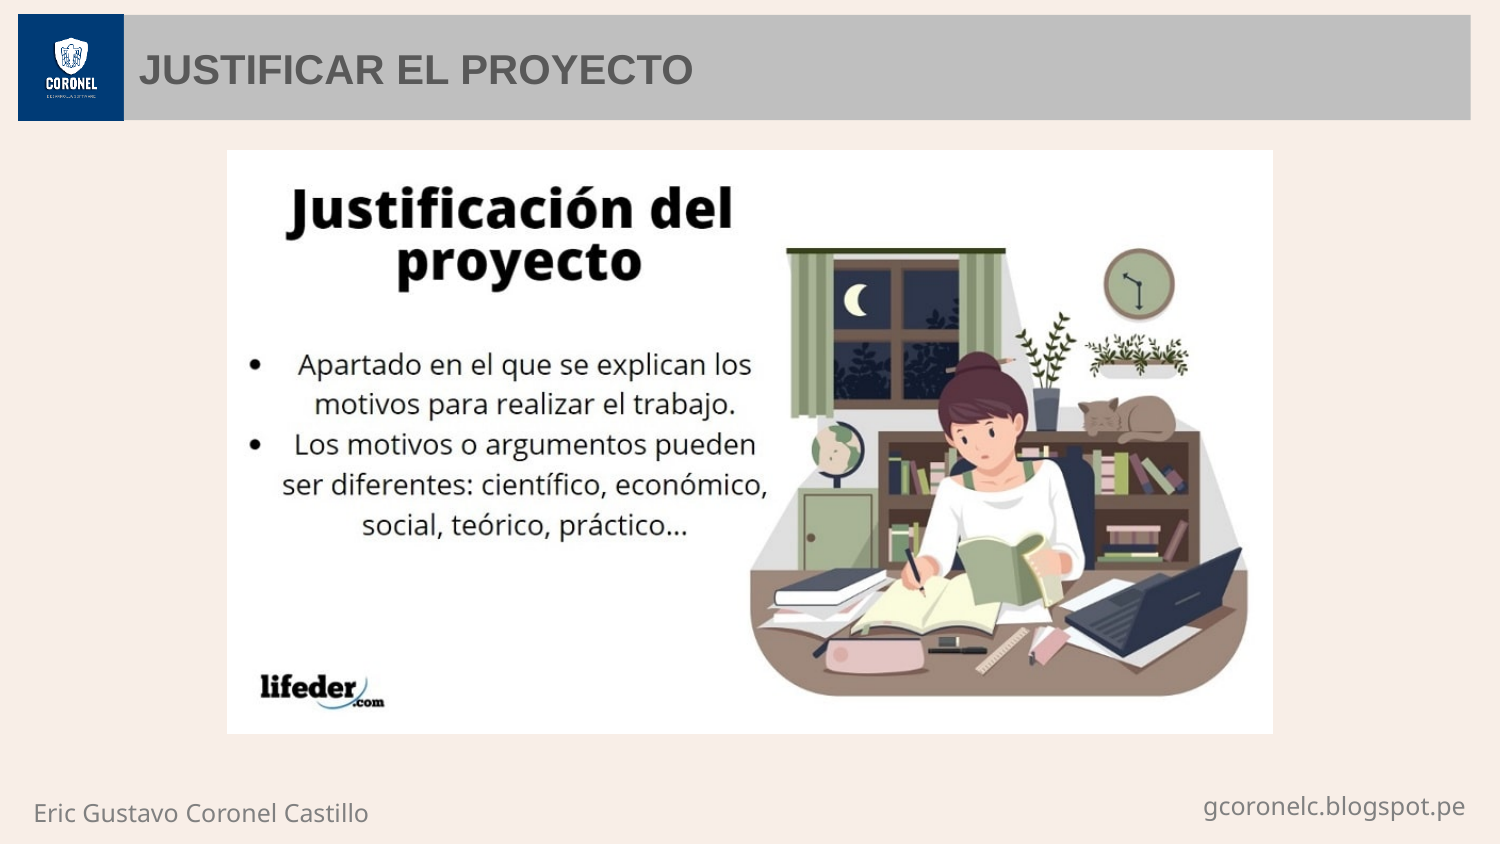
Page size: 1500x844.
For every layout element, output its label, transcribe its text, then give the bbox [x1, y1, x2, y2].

title JUSTIFICAR EL PROYECTO [123, 14, 1471, 121]
picture [18, 14, 123, 121]
picture [227, 149, 1273, 734]
